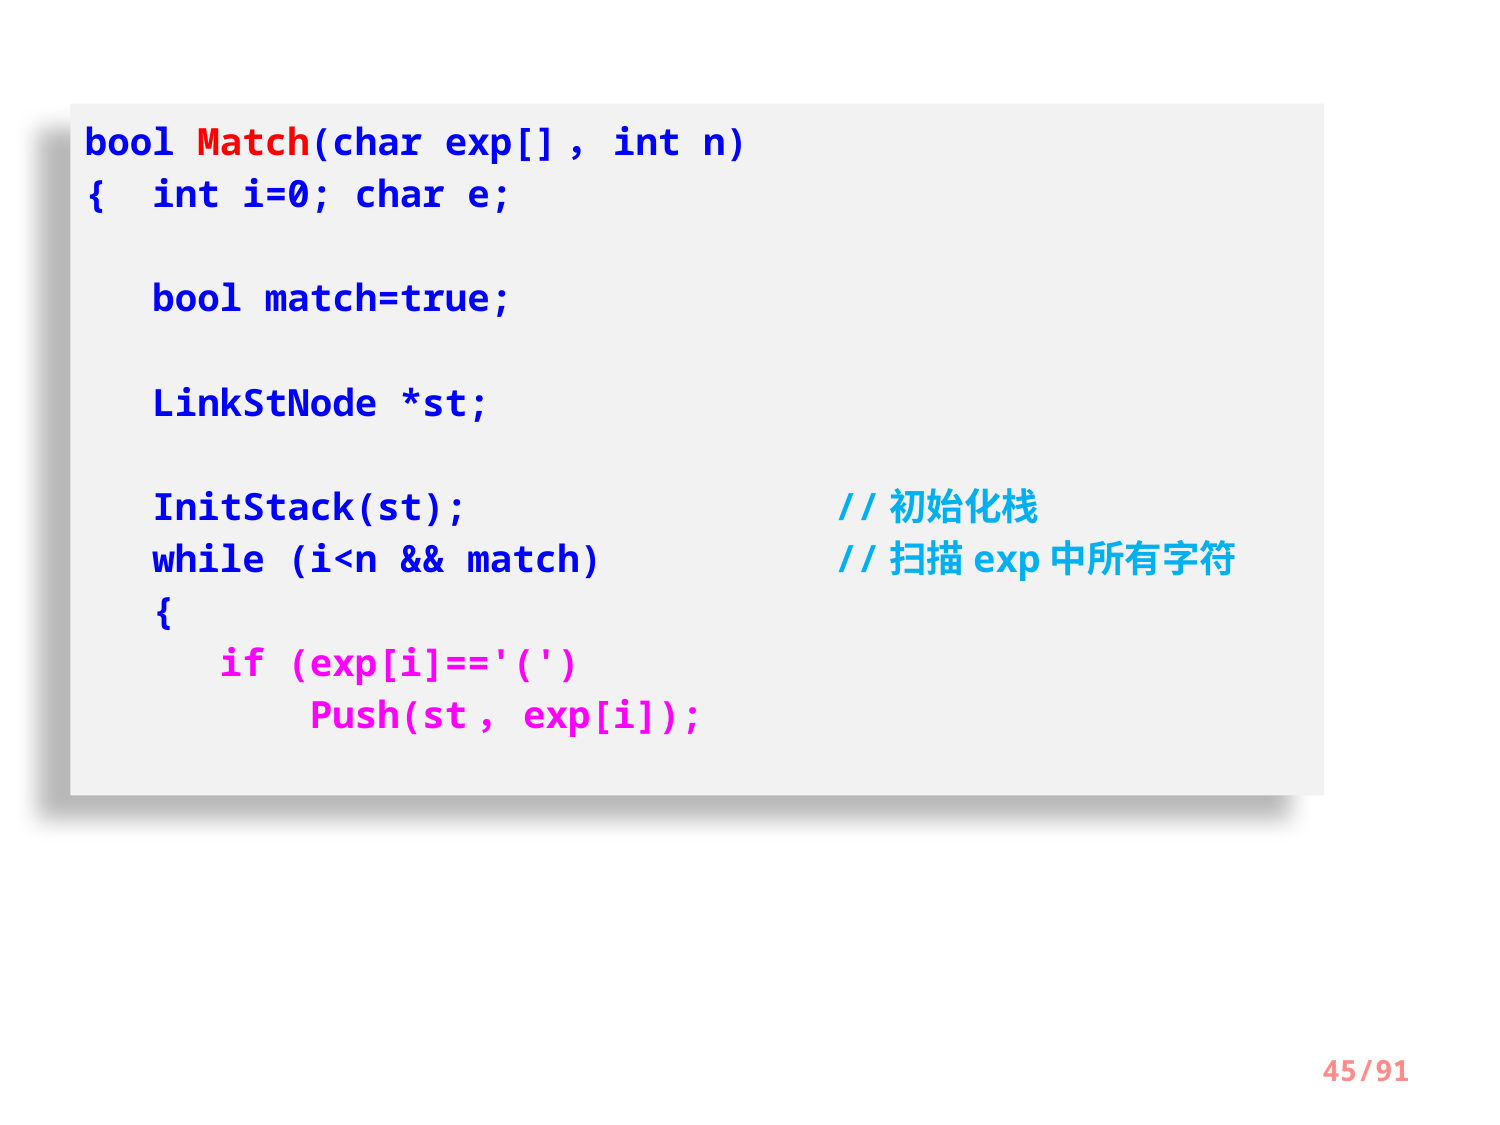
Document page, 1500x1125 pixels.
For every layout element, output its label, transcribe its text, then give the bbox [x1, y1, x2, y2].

slide_number 45/91 [1074, 1042, 1425, 1103]
text_box bool Match(char exp[]，int n) { int i=0; char e; bool match=true; LinkStNode *st; InitStack(st); //初始化栈 while (i<n && match) //扫描exp中所有字符 { if (exp[i]=='(') Push(st，exp[i]); [70, 103, 1325, 796]
